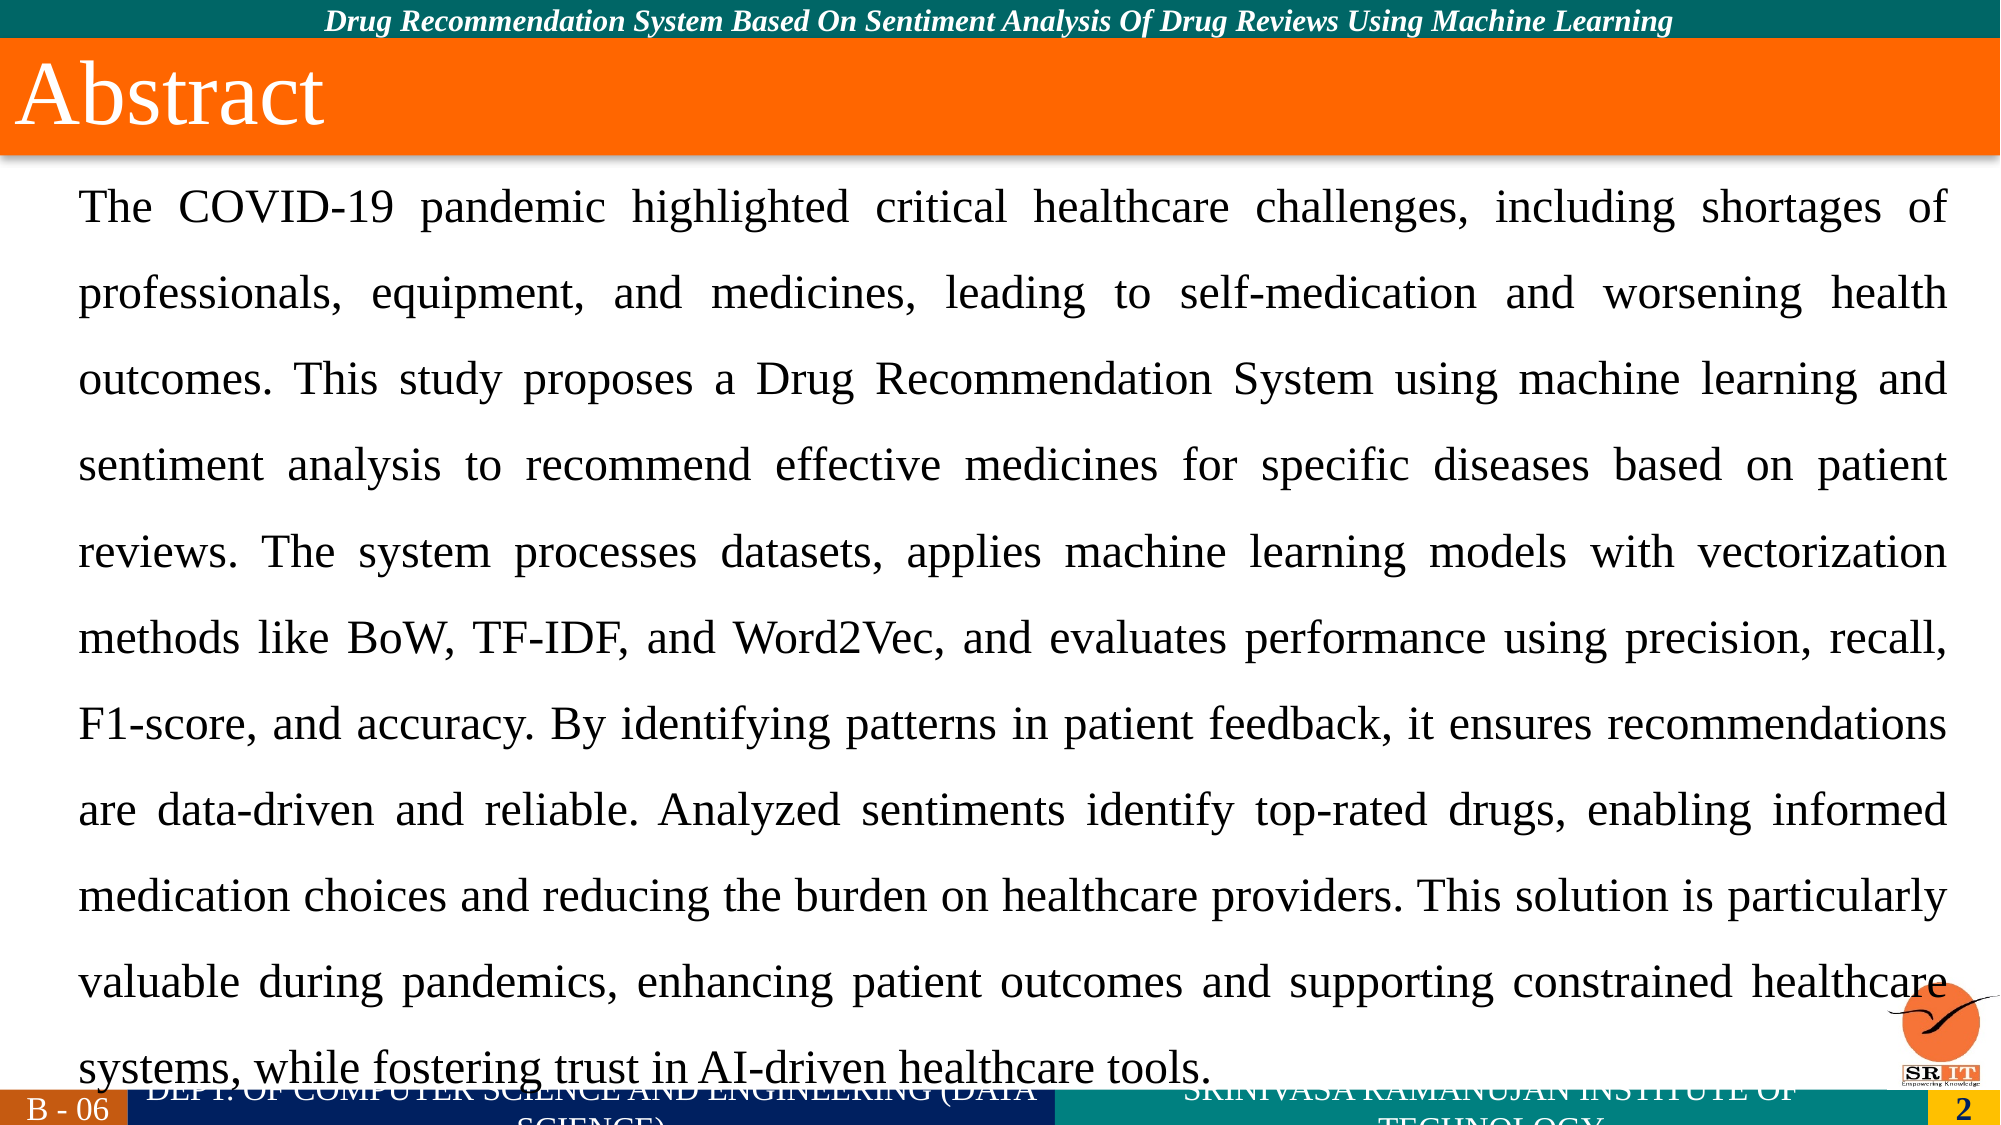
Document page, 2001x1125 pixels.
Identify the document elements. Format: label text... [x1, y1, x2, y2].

picture [1887, 977, 2000, 1090]
title Abstract [0, 38, 2000, 156]
list The COVID-19 pandemic highlighted critical healthcare challenges, including shortages of professionals, equipment, and medicines, leading to self-medication and worsening health outcomes. This study proposes a Drug Recommendation System using machine learning and sentiment analysis to recommend effective medicines for specific diseases based on patient reviews. The system processes datasets, applies machine learning models with vectorization methods like BoW, TF-IDF, and Word2Vec, and evaluates performance using precision, recall, F1-score, and accuracy. By identifying patterns in patient feedback, it ensures recommendations are data-driven and reliable. Analyzed sentiments identify top-rated drugs, enabling informed medication choices and reducing the burden on healthcare providers. This solution is particularly valuable during pandemics, enhancing patient outcomes and supporting constrained healthcare systems, while fostering trust in AI-driven healthcare tools. [33, 138, 1967, 1052]
